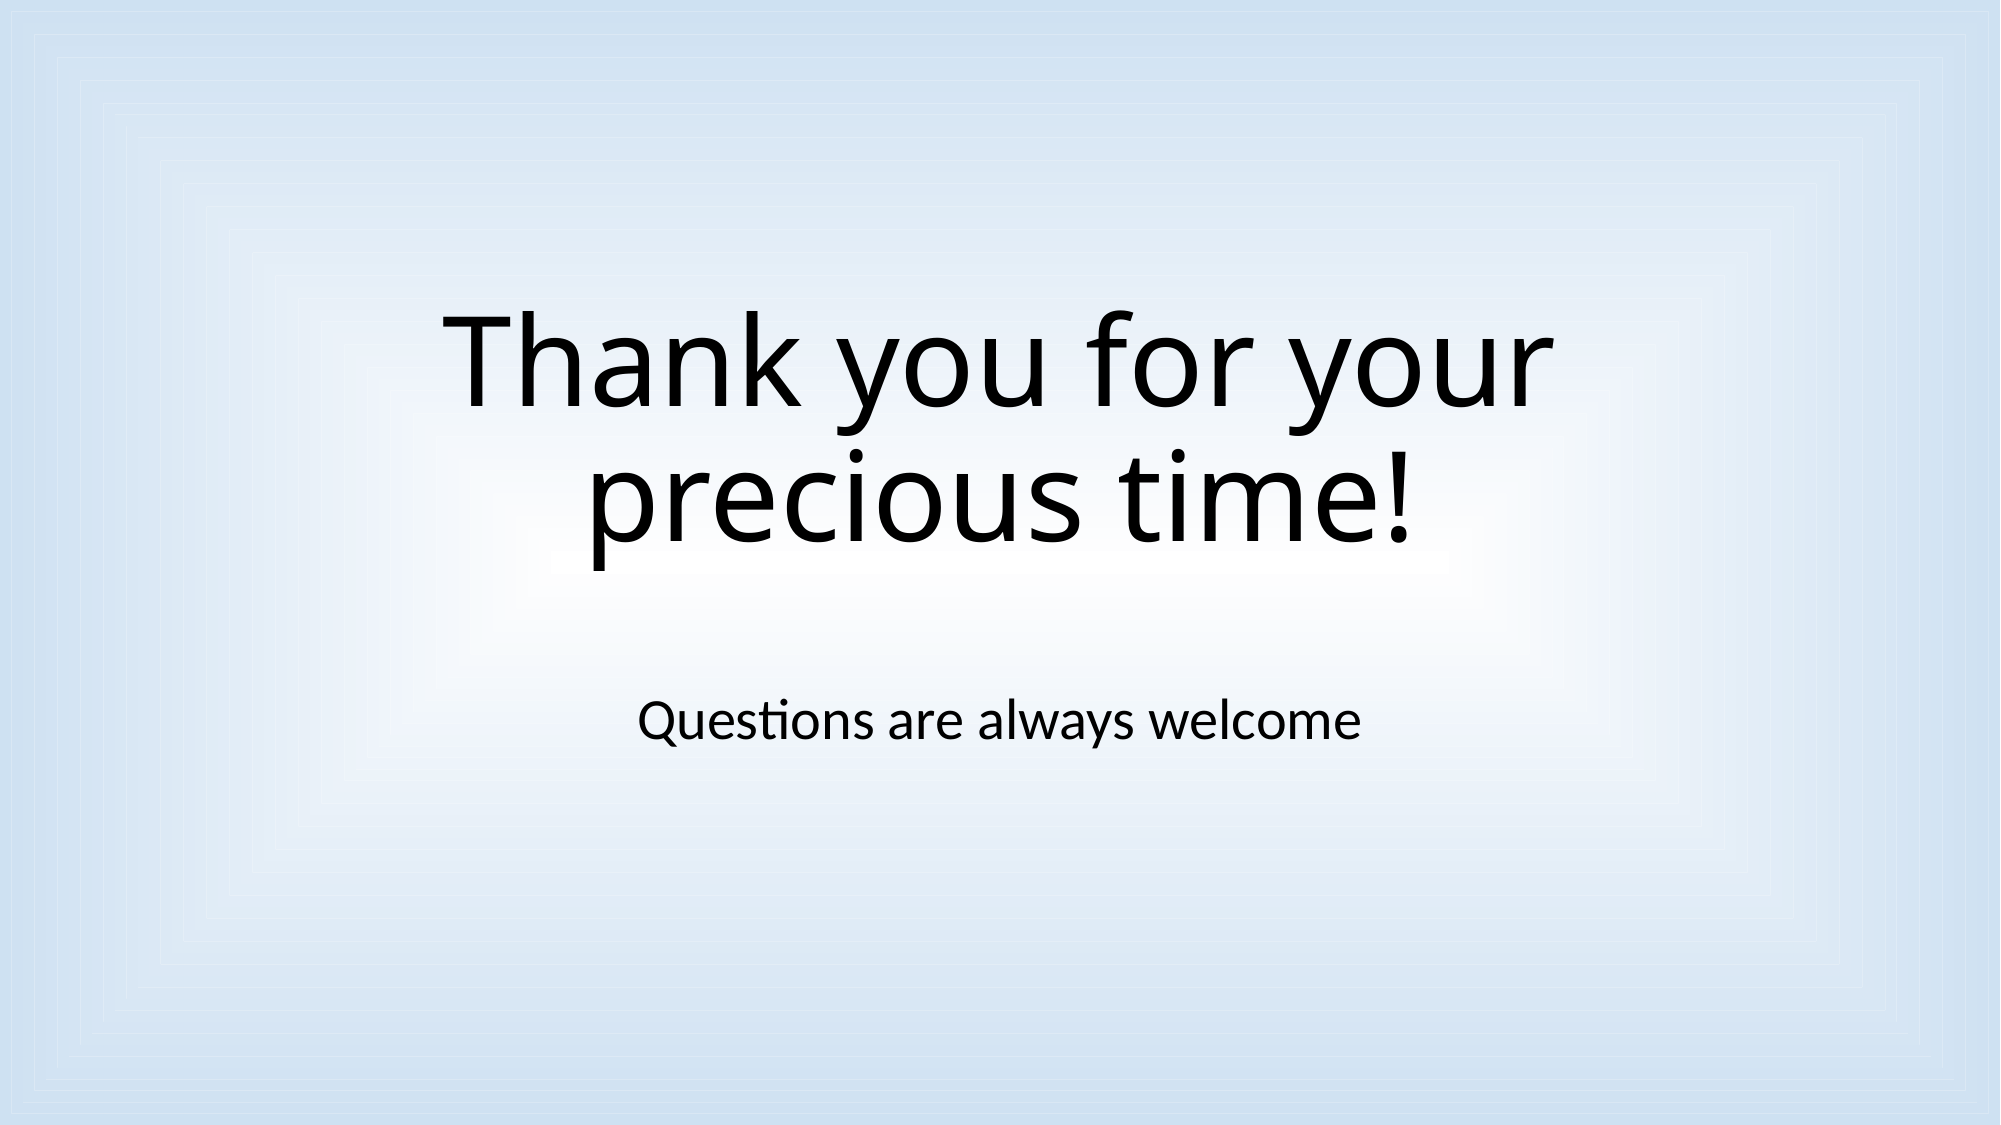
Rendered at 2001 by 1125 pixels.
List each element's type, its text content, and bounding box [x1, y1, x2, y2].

subtitle Questions are always welcome [249, 590, 1750, 863]
title Thank you for your precious time! [249, 184, 1750, 576]
